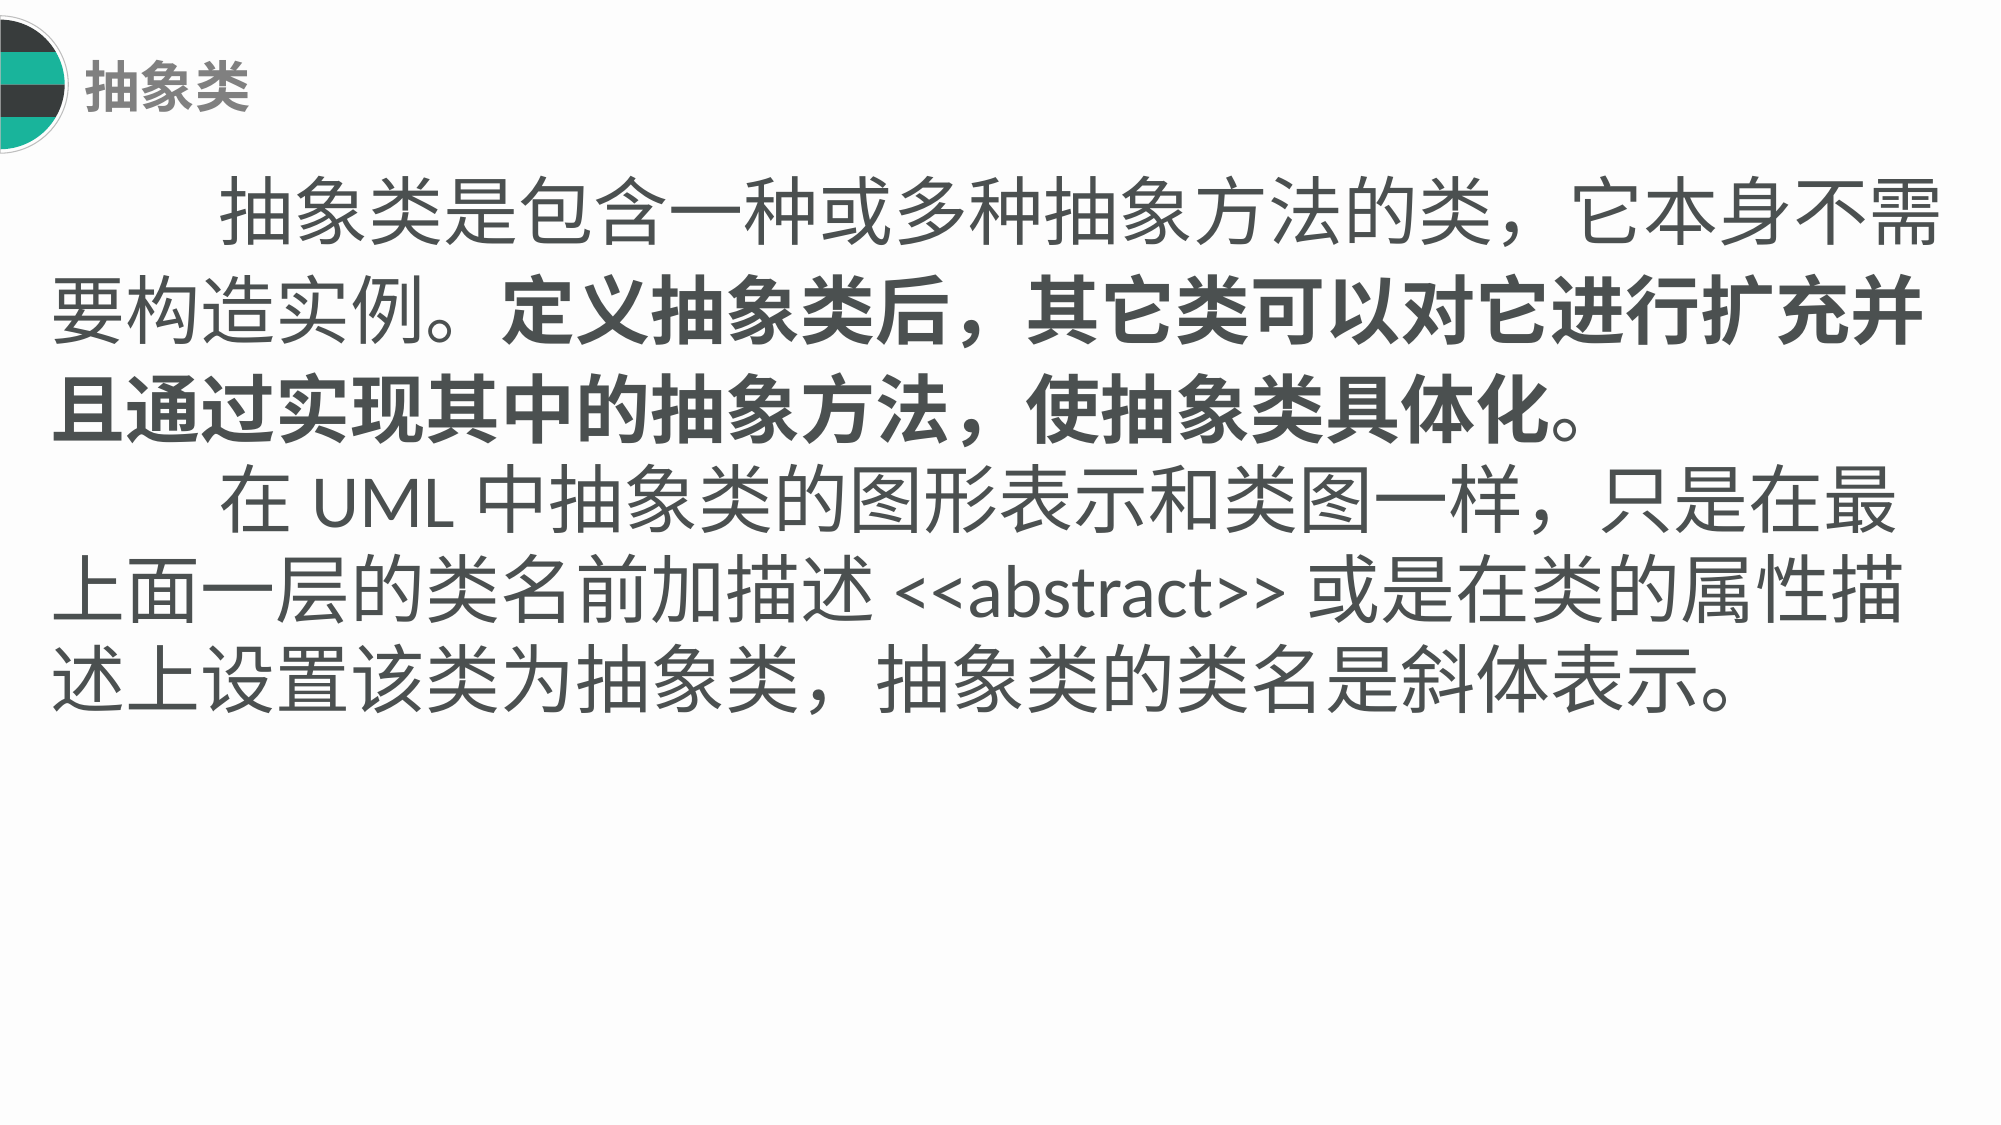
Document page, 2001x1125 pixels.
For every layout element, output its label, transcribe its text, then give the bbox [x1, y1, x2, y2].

text_box 抽象类是包含一种或多种抽象方法的类，它本身不需要构造实例。定义抽象类后，其它类可以对它进行扩充并且通过实现其中的抽象方法，使抽象类具体化。 在UML中抽象类的图形表示和类图一样，只是在最上面一层的类名前加描述<<abstract>>或是在类的属性描述上设置该类为抽象类，抽象类的类名是斜体表示。 [35, 147, 1967, 730]
text_box 抽象类 [84, 52, 445, 119]
